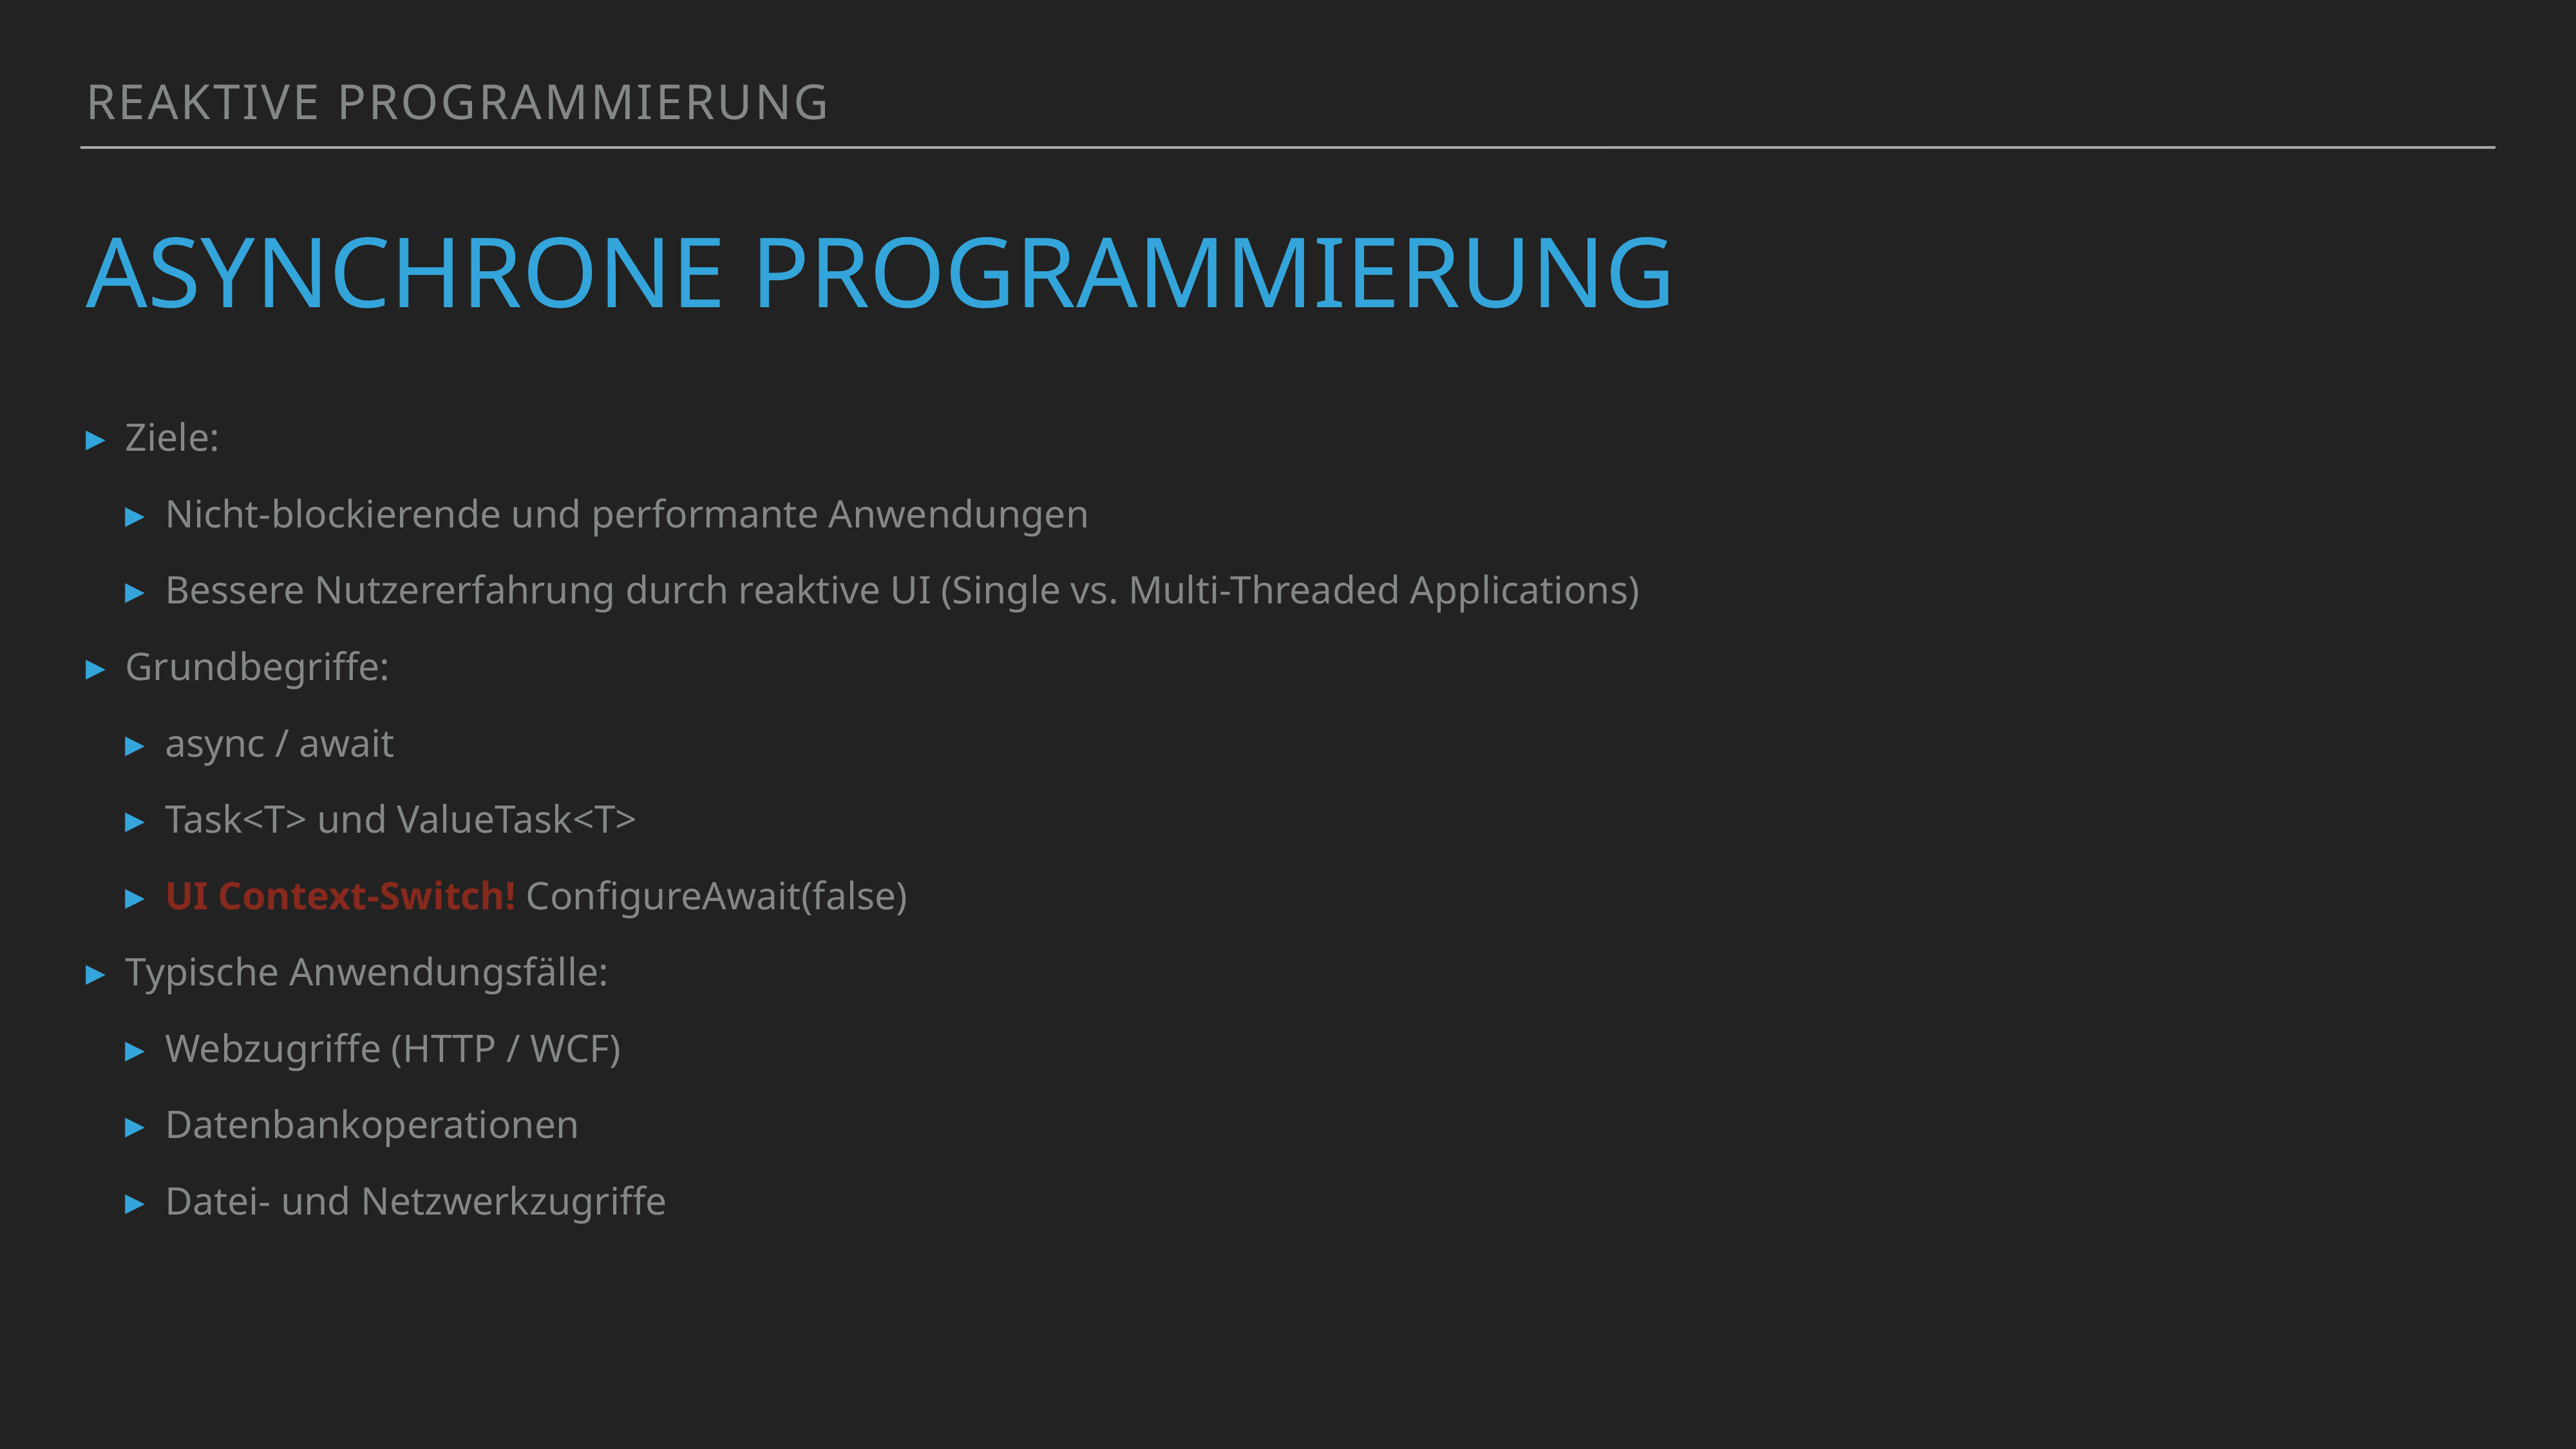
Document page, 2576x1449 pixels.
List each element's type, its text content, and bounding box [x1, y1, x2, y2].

list Ziele: Nicht-blockierende und performante Anwendungen Bessere Nutzererfahrung durch reaktive UI (Single vs. Multi-Threaded Applications) Grundbegriffe: async / await Task<T> und ValueTask<T> UI Context-Switch! ConfigureAwait(false) Typische Anwendungsfälle: Webzugriffe (HTTP / WCF) Datenbankoperationen Datei- und Netzwerkzugriffe [80, 407, 2496, 1316]
list Reaktive Programmierung [80, 66, 2295, 135]
title AsynChrone Programmierung [80, 227, 2496, 336]
